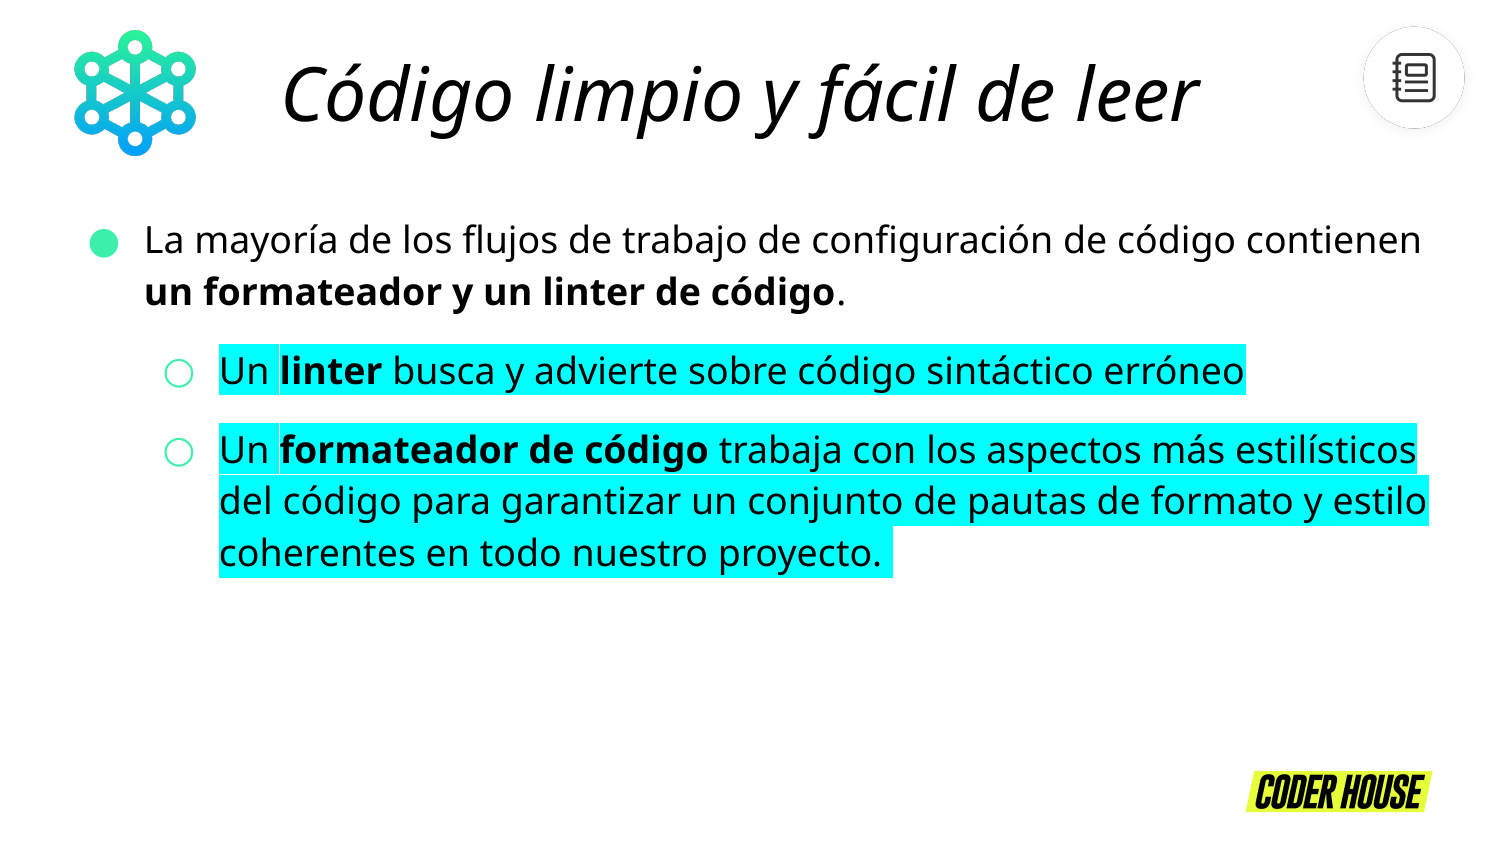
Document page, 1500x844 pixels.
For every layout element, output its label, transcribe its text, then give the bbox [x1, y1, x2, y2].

text_box La mayoría de los flujos de trabajo de configuración de código contienen un formateador y un linter de código. Un linter busca y advierte sobre código sintáctico erróneo Un formateador de código trabaja con los aspectos más estilísticos del código para garantizar un conjunto de pautas de formato y estilo coherentes en todo nuestro proyecto. [54, 194, 1446, 765]
text_box Código limpio y fácil de leer [201, 31, 1291, 157]
picture [1351, 14, 1477, 141]
picture [1241, 764, 1437, 819]
picture [72, 30, 198, 156]
